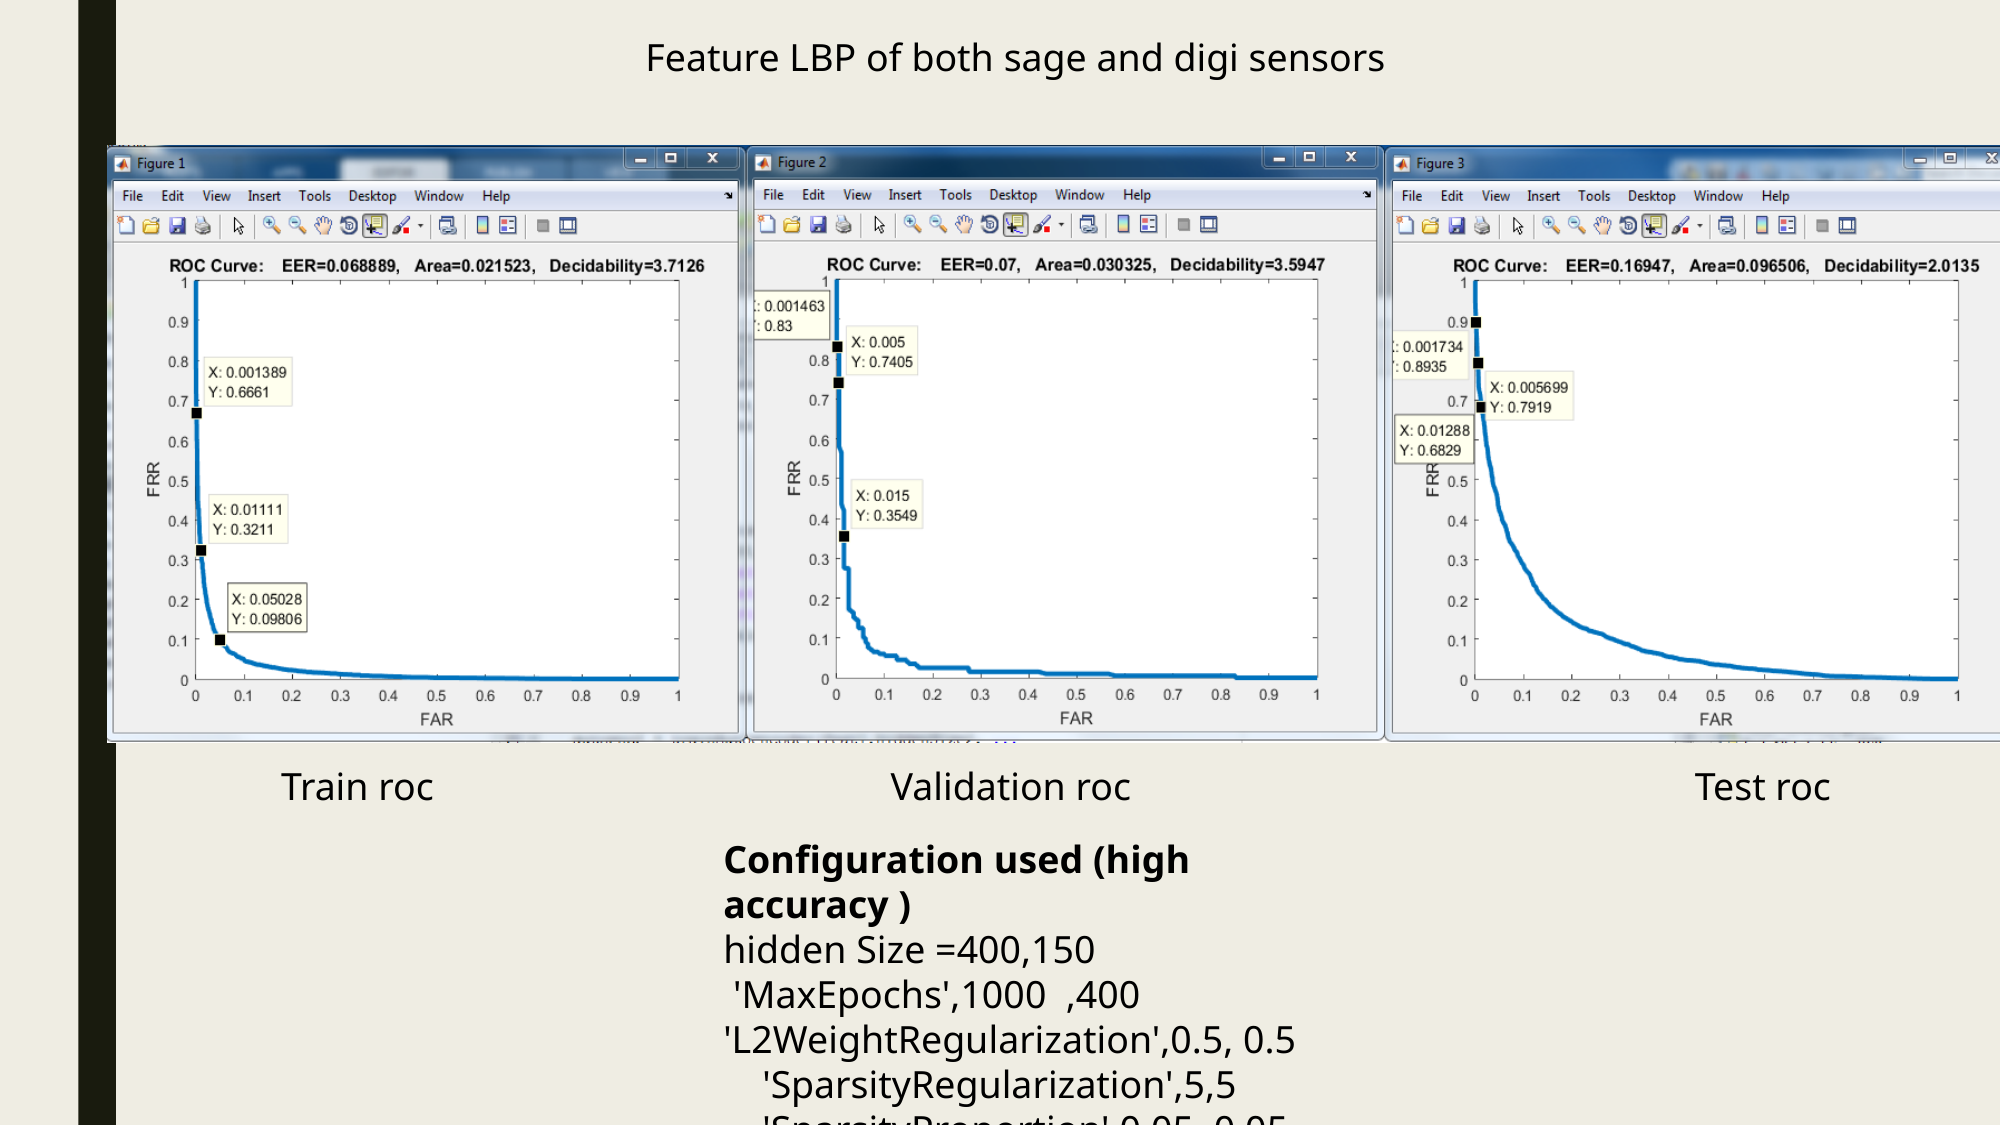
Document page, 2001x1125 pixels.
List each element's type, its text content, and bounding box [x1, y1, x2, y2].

text_box Configuration used (high accuracy ) hidden Size =400,150 'MaxEpochs',1000 ,400 'L2WeightRegularization',0.5, 0.5 'SparsityRegularization',5,5 'SparsityProportion',0.05, 0.05 [708, 829, 1359, 1125]
text_box Train roc Validation roc Test roc [266, 755, 1960, 861]
text_box Feature LBP of both sage and digi sensors [630, 26, 2000, 87]
picture [107, 145, 2000, 743]
